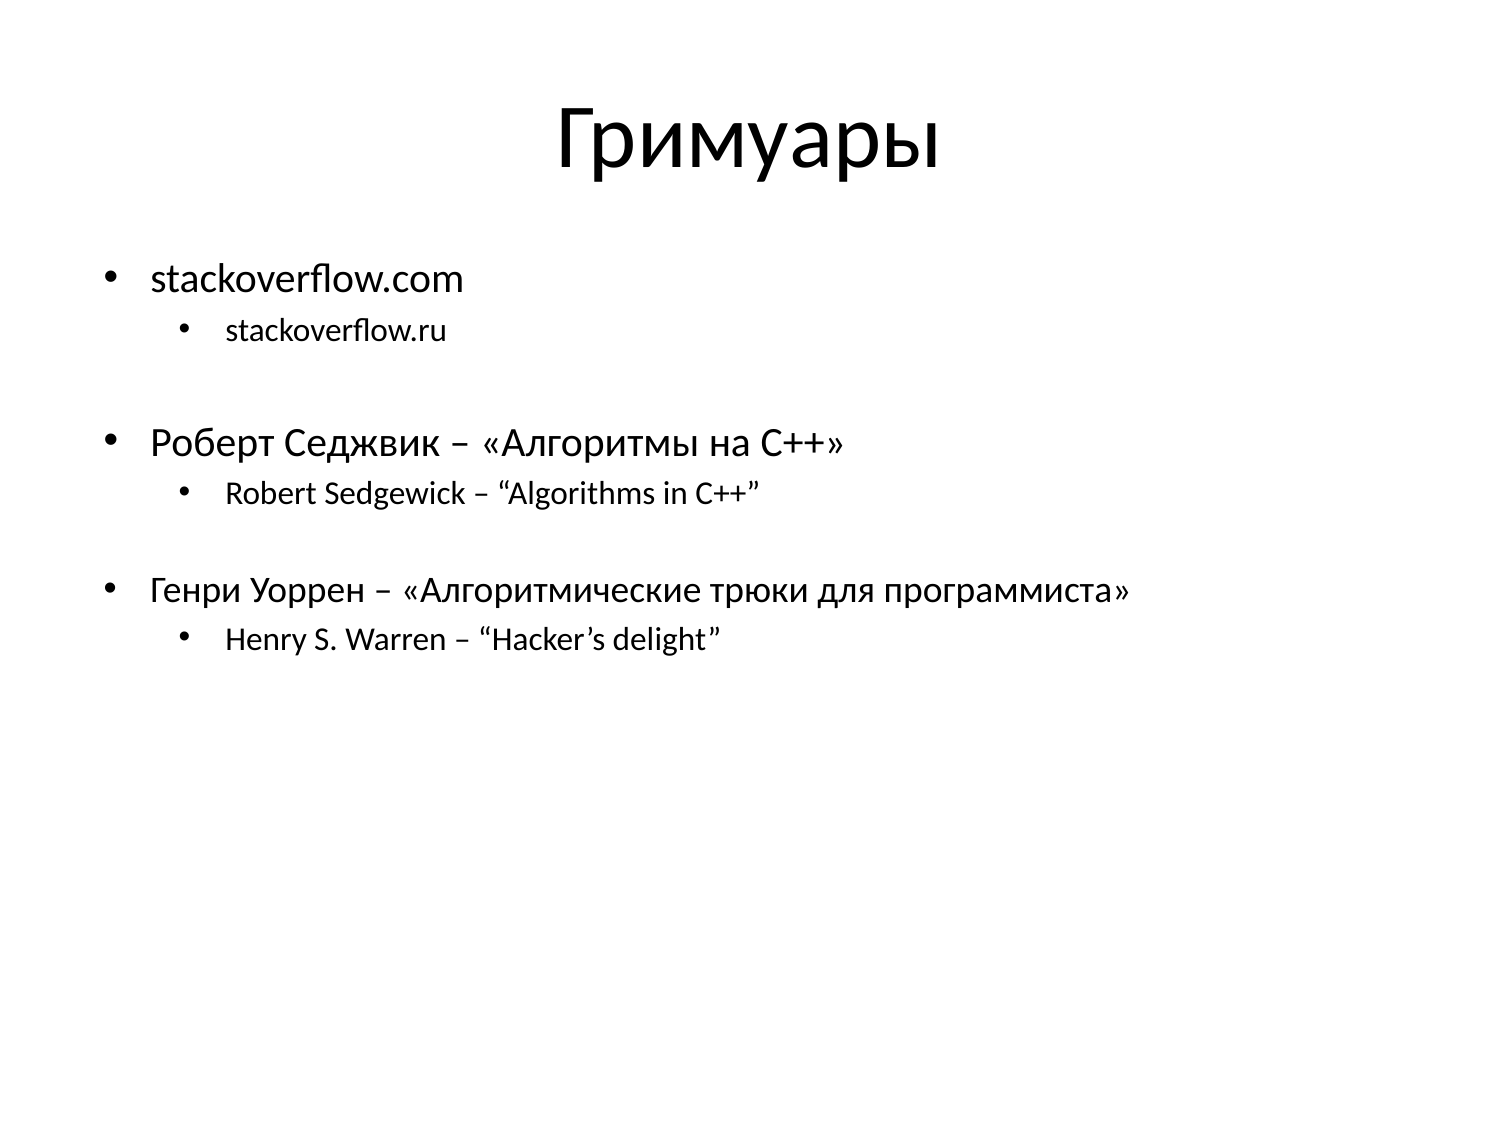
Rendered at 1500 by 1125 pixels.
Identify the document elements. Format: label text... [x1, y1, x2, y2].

title Гримуары [112, 54, 1388, 209]
subtitle stackoverflow.com stackoverflow.ru Роберт Седжвик – «Алгоритмы на С++» Robert Sedgewick – “Algorithms in C++” Генри Уоррен – «Алгоритмические трюки для программиста» Henry S. Warren – “Hacker’s delight” [88, 243, 1412, 988]
